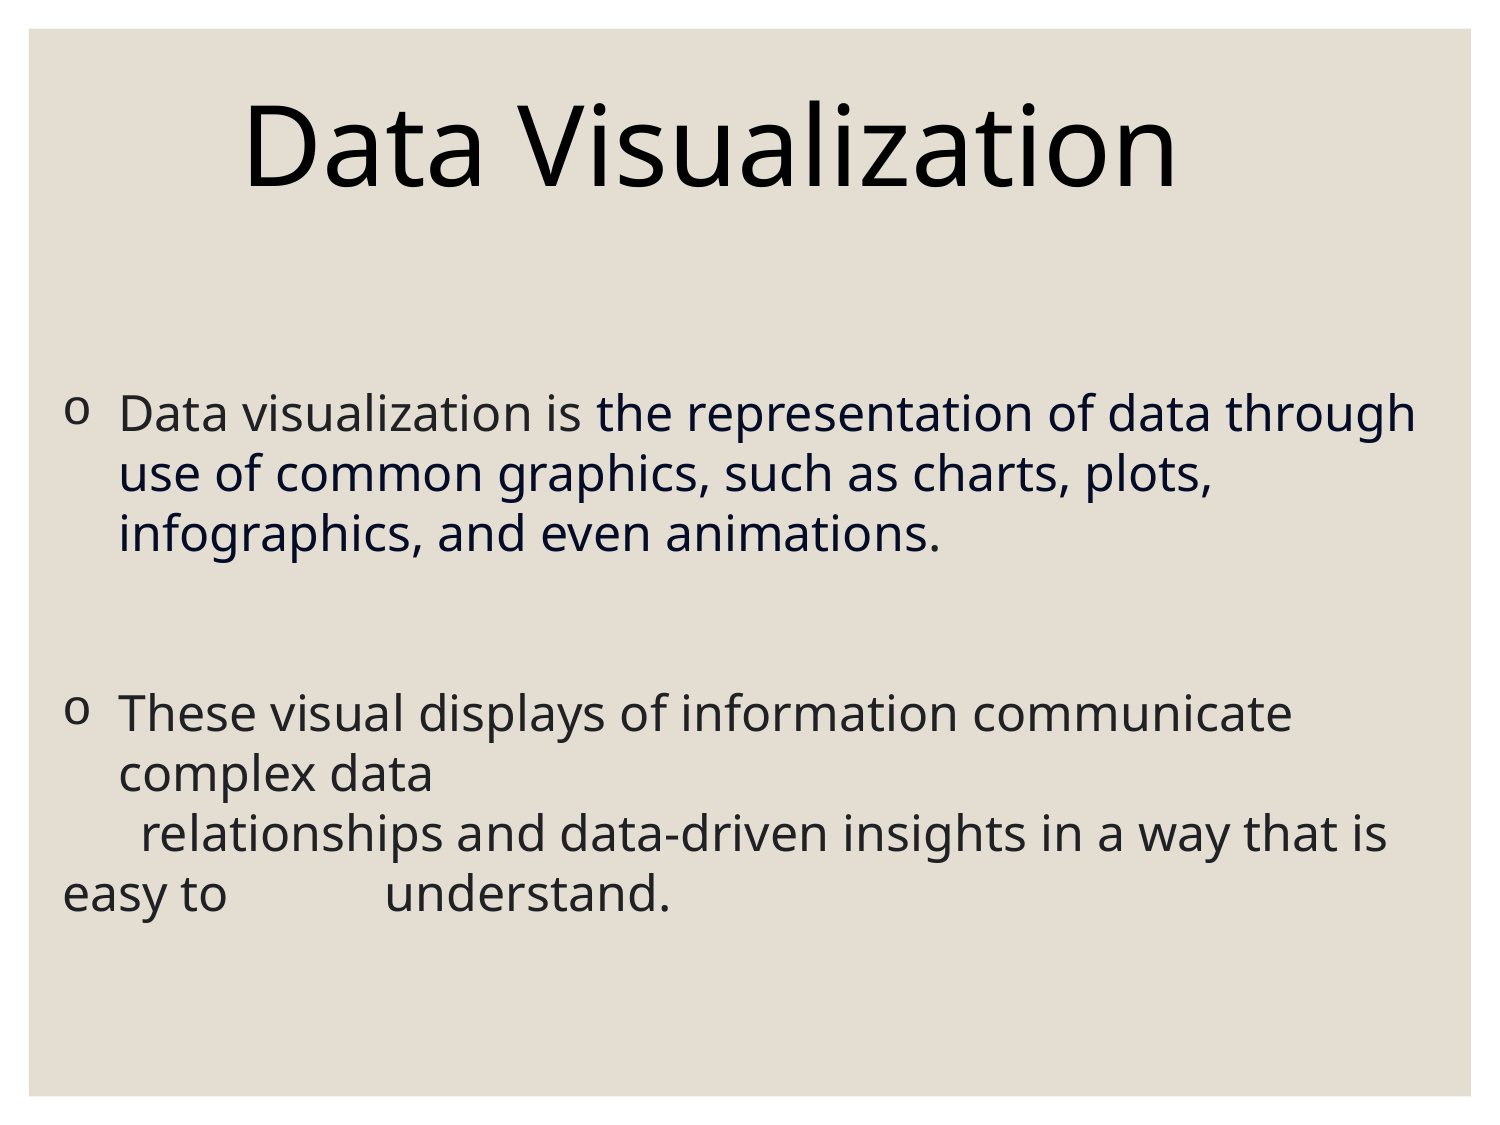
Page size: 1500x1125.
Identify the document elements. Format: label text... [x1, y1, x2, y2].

text_box Data Visualization [224, 66, 1198, 217]
text_box Data visualization is the representation of data through use of common graphics, such as charts, plots, infographics, and even animations. These visual displays of information communicate complex data relationships and data-driven insights in a way that is easy to understand. [47, 373, 1453, 929]
